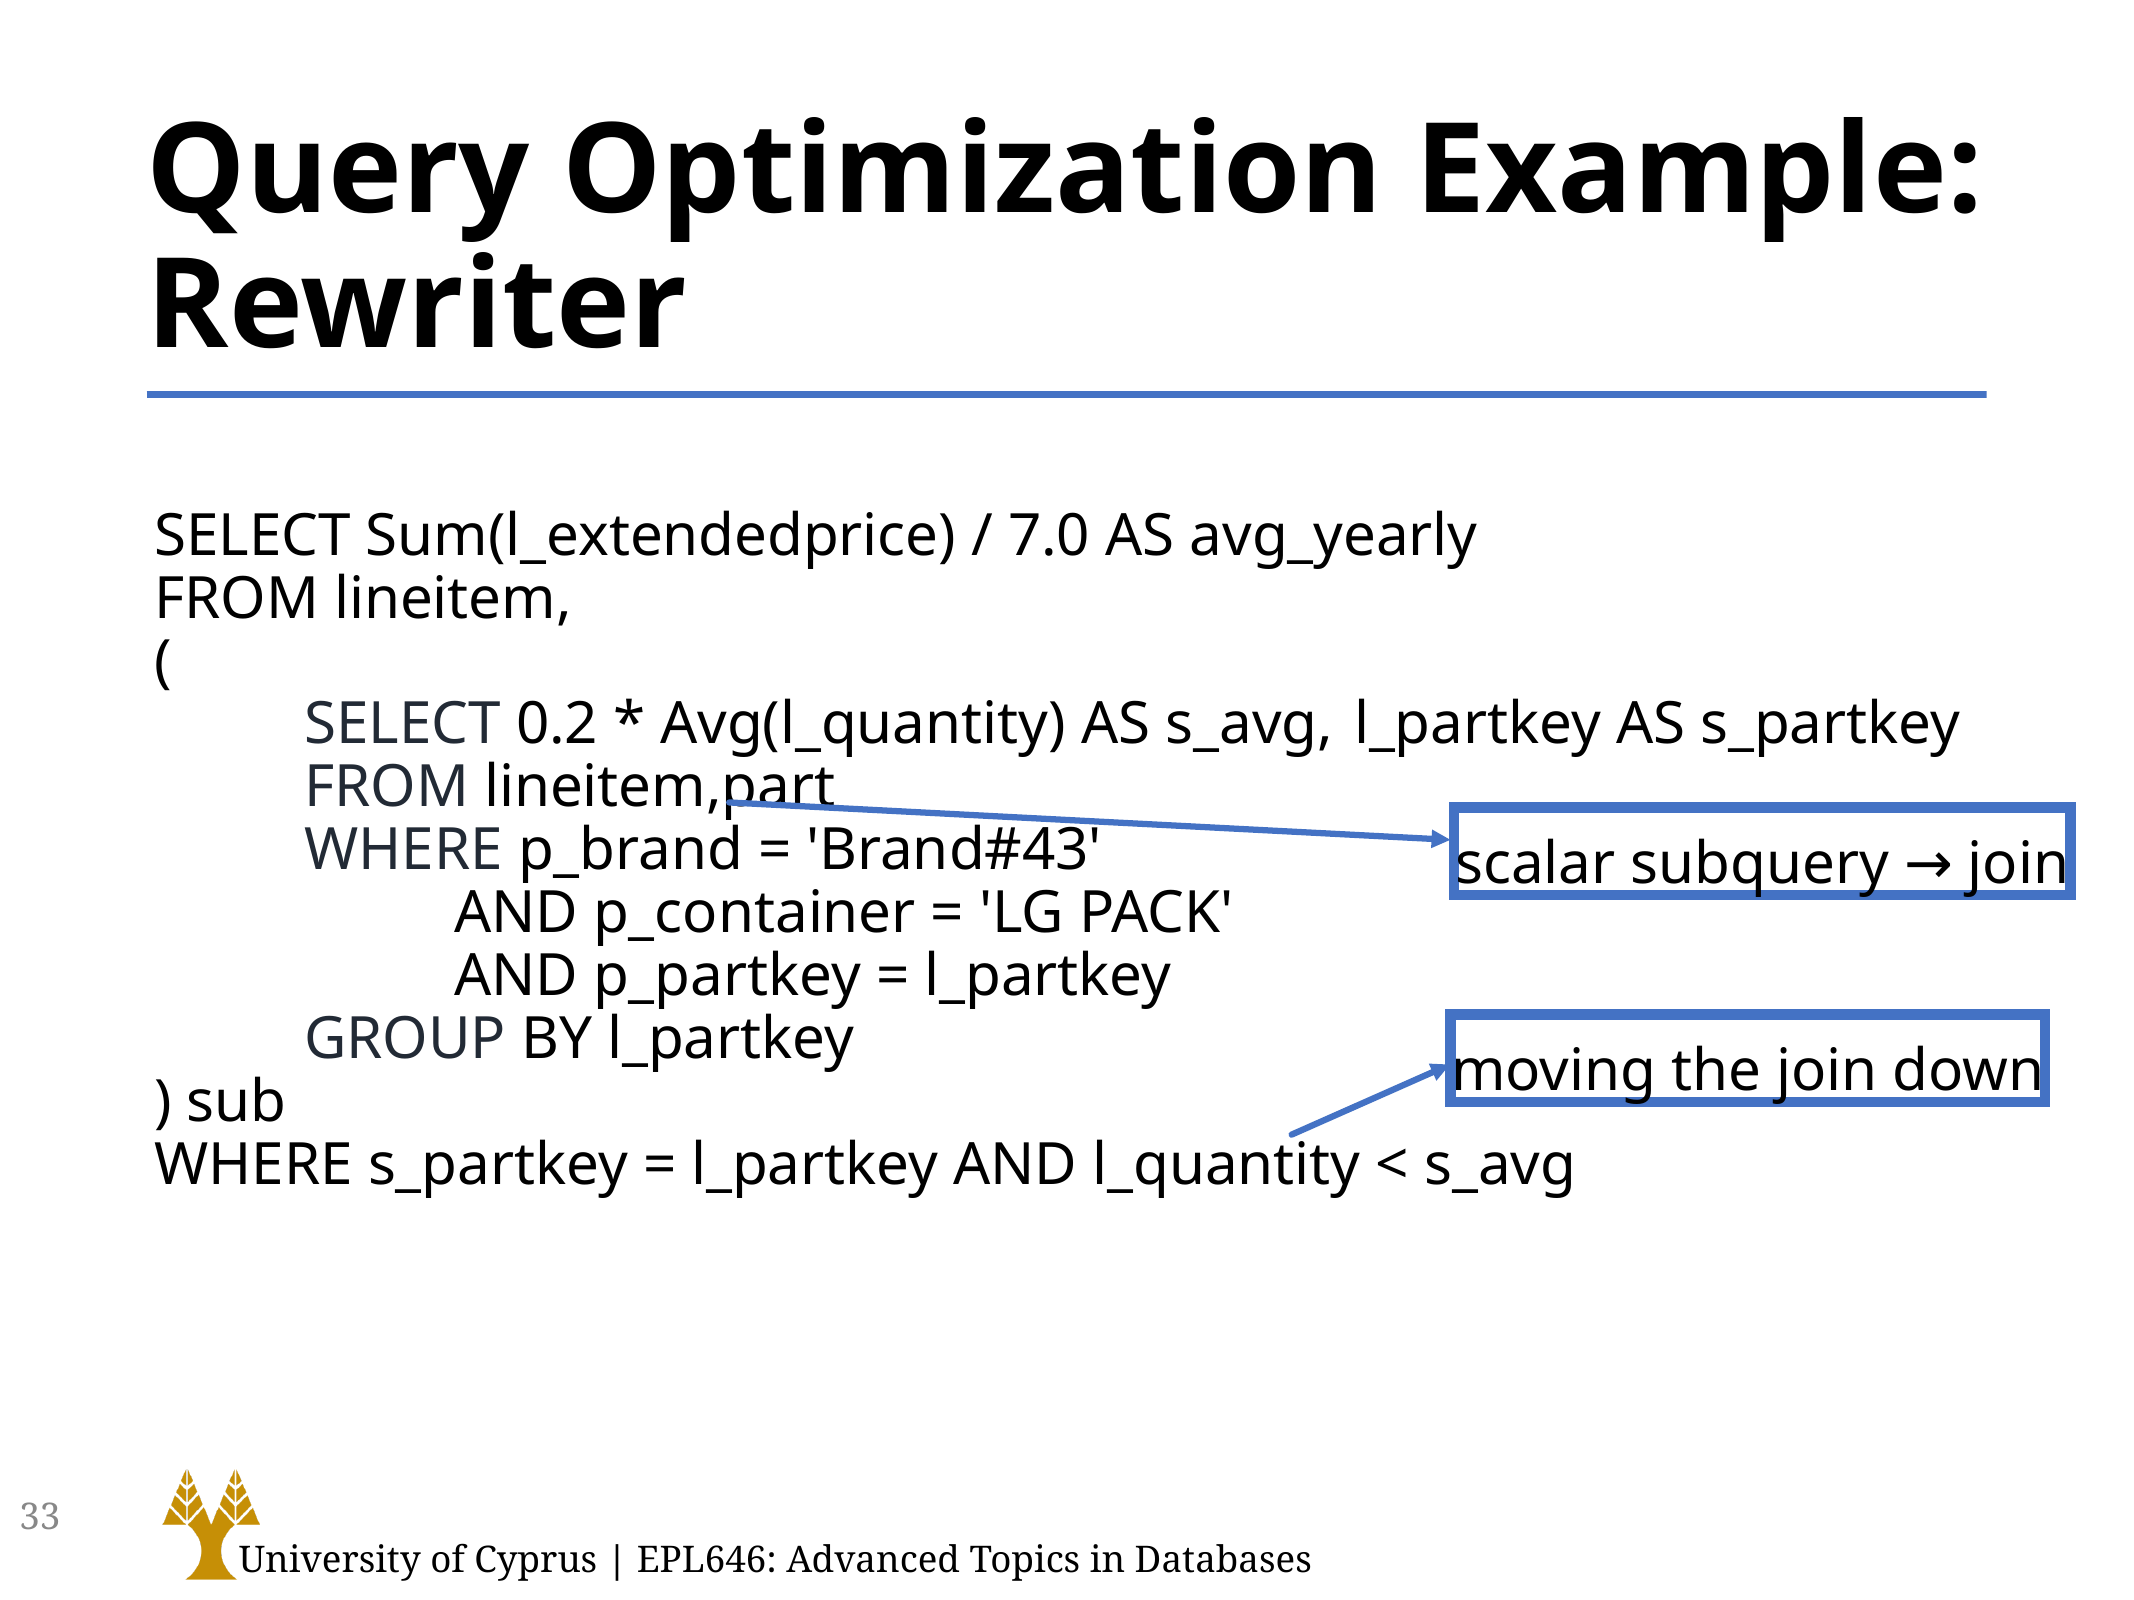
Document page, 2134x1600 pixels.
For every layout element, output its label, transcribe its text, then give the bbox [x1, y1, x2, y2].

slide_number 33 [0, 1492, 61, 1544]
text_box scalar subquery → join [1454, 807, 2071, 896]
list SELECT Sum(l_extendedprice) / 7.0 AS avg_yearly FROM lineitem, ( SELECT 0.2 * Avg(l_quantity) AS s_avg, l_partkey AS s_partkey FROM lineitem,part WHERE p_brand = 'Brand#43' AND p_container = 'LG PACK' AND p_partkey = l_partkey GROUP BY l_partkey ) sub WHERE s_partkey = l_partkey AND l_quantity < s_avg [146, 496, 1988, 1513]
text_box [729, 802, 1451, 846]
text_box moving the join down [1450, 1014, 2045, 1103]
picture [157, 1513, 265, 1586]
text_box [1291, 1063, 1450, 1135]
title Query Optimization Example: Rewriter [146, 84, 1988, 396]
